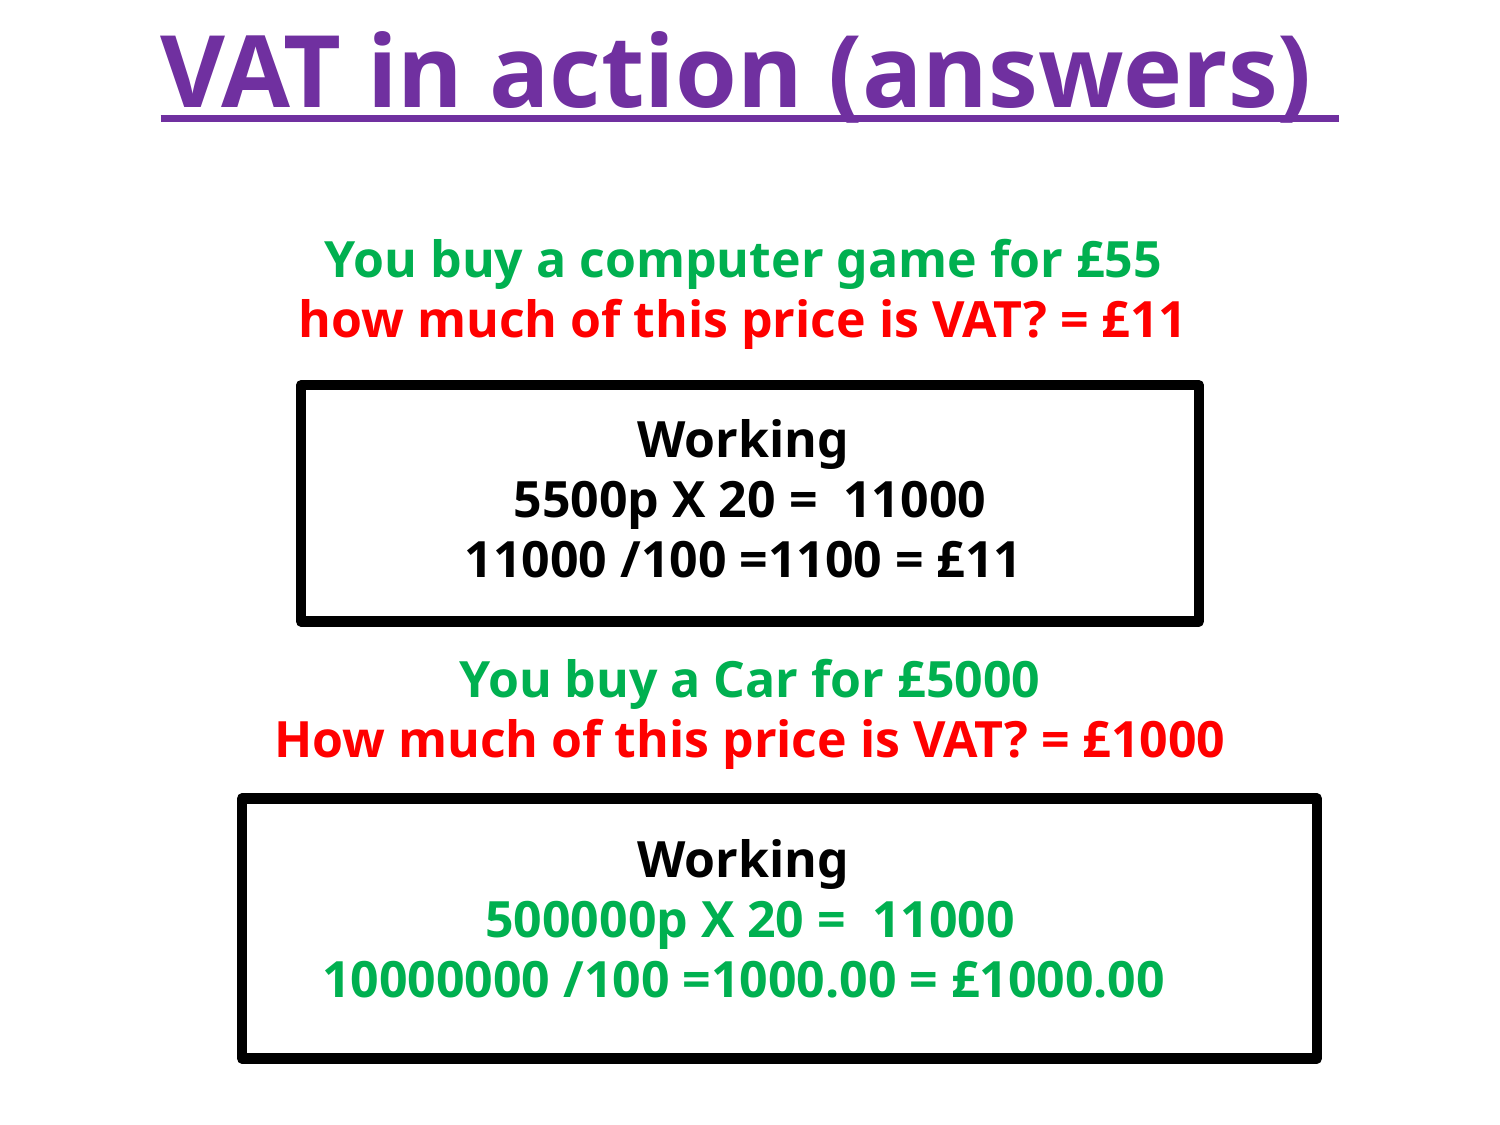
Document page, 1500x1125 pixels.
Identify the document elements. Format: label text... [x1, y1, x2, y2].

text_box [299, 383, 1201, 624]
text_box [240, 797, 1319, 1061]
text_box VAT in action (answers) You buy a computer game for £55 how much of this price is VAT? = £11 Working 5500p X 20 = 11000 11000 /100 =1100 = £11 You buy a Car for £5000 How much of this price is VAT? = £1000 Working 500000p X 20 = 11000 10000000 /100 =1000.00 = £1000.00 [0, 0, 1500, 1098]
